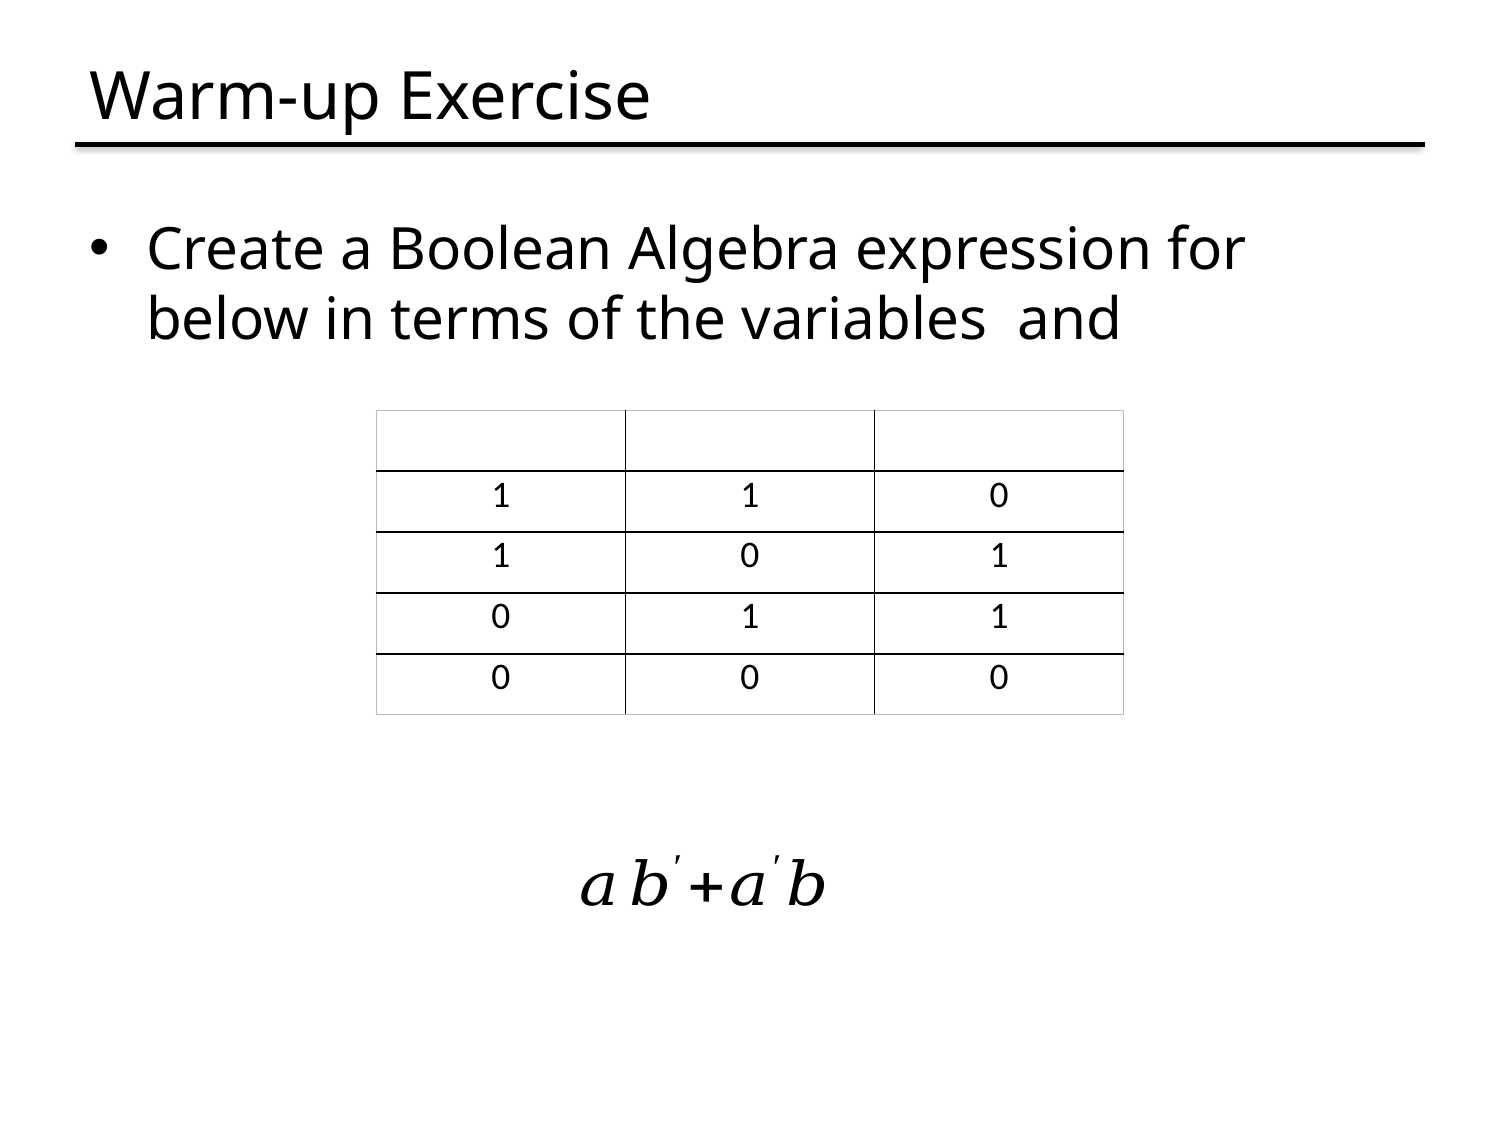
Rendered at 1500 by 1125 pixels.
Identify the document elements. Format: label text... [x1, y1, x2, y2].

title Warm-up Exercise [75, 45, 1425, 145]
